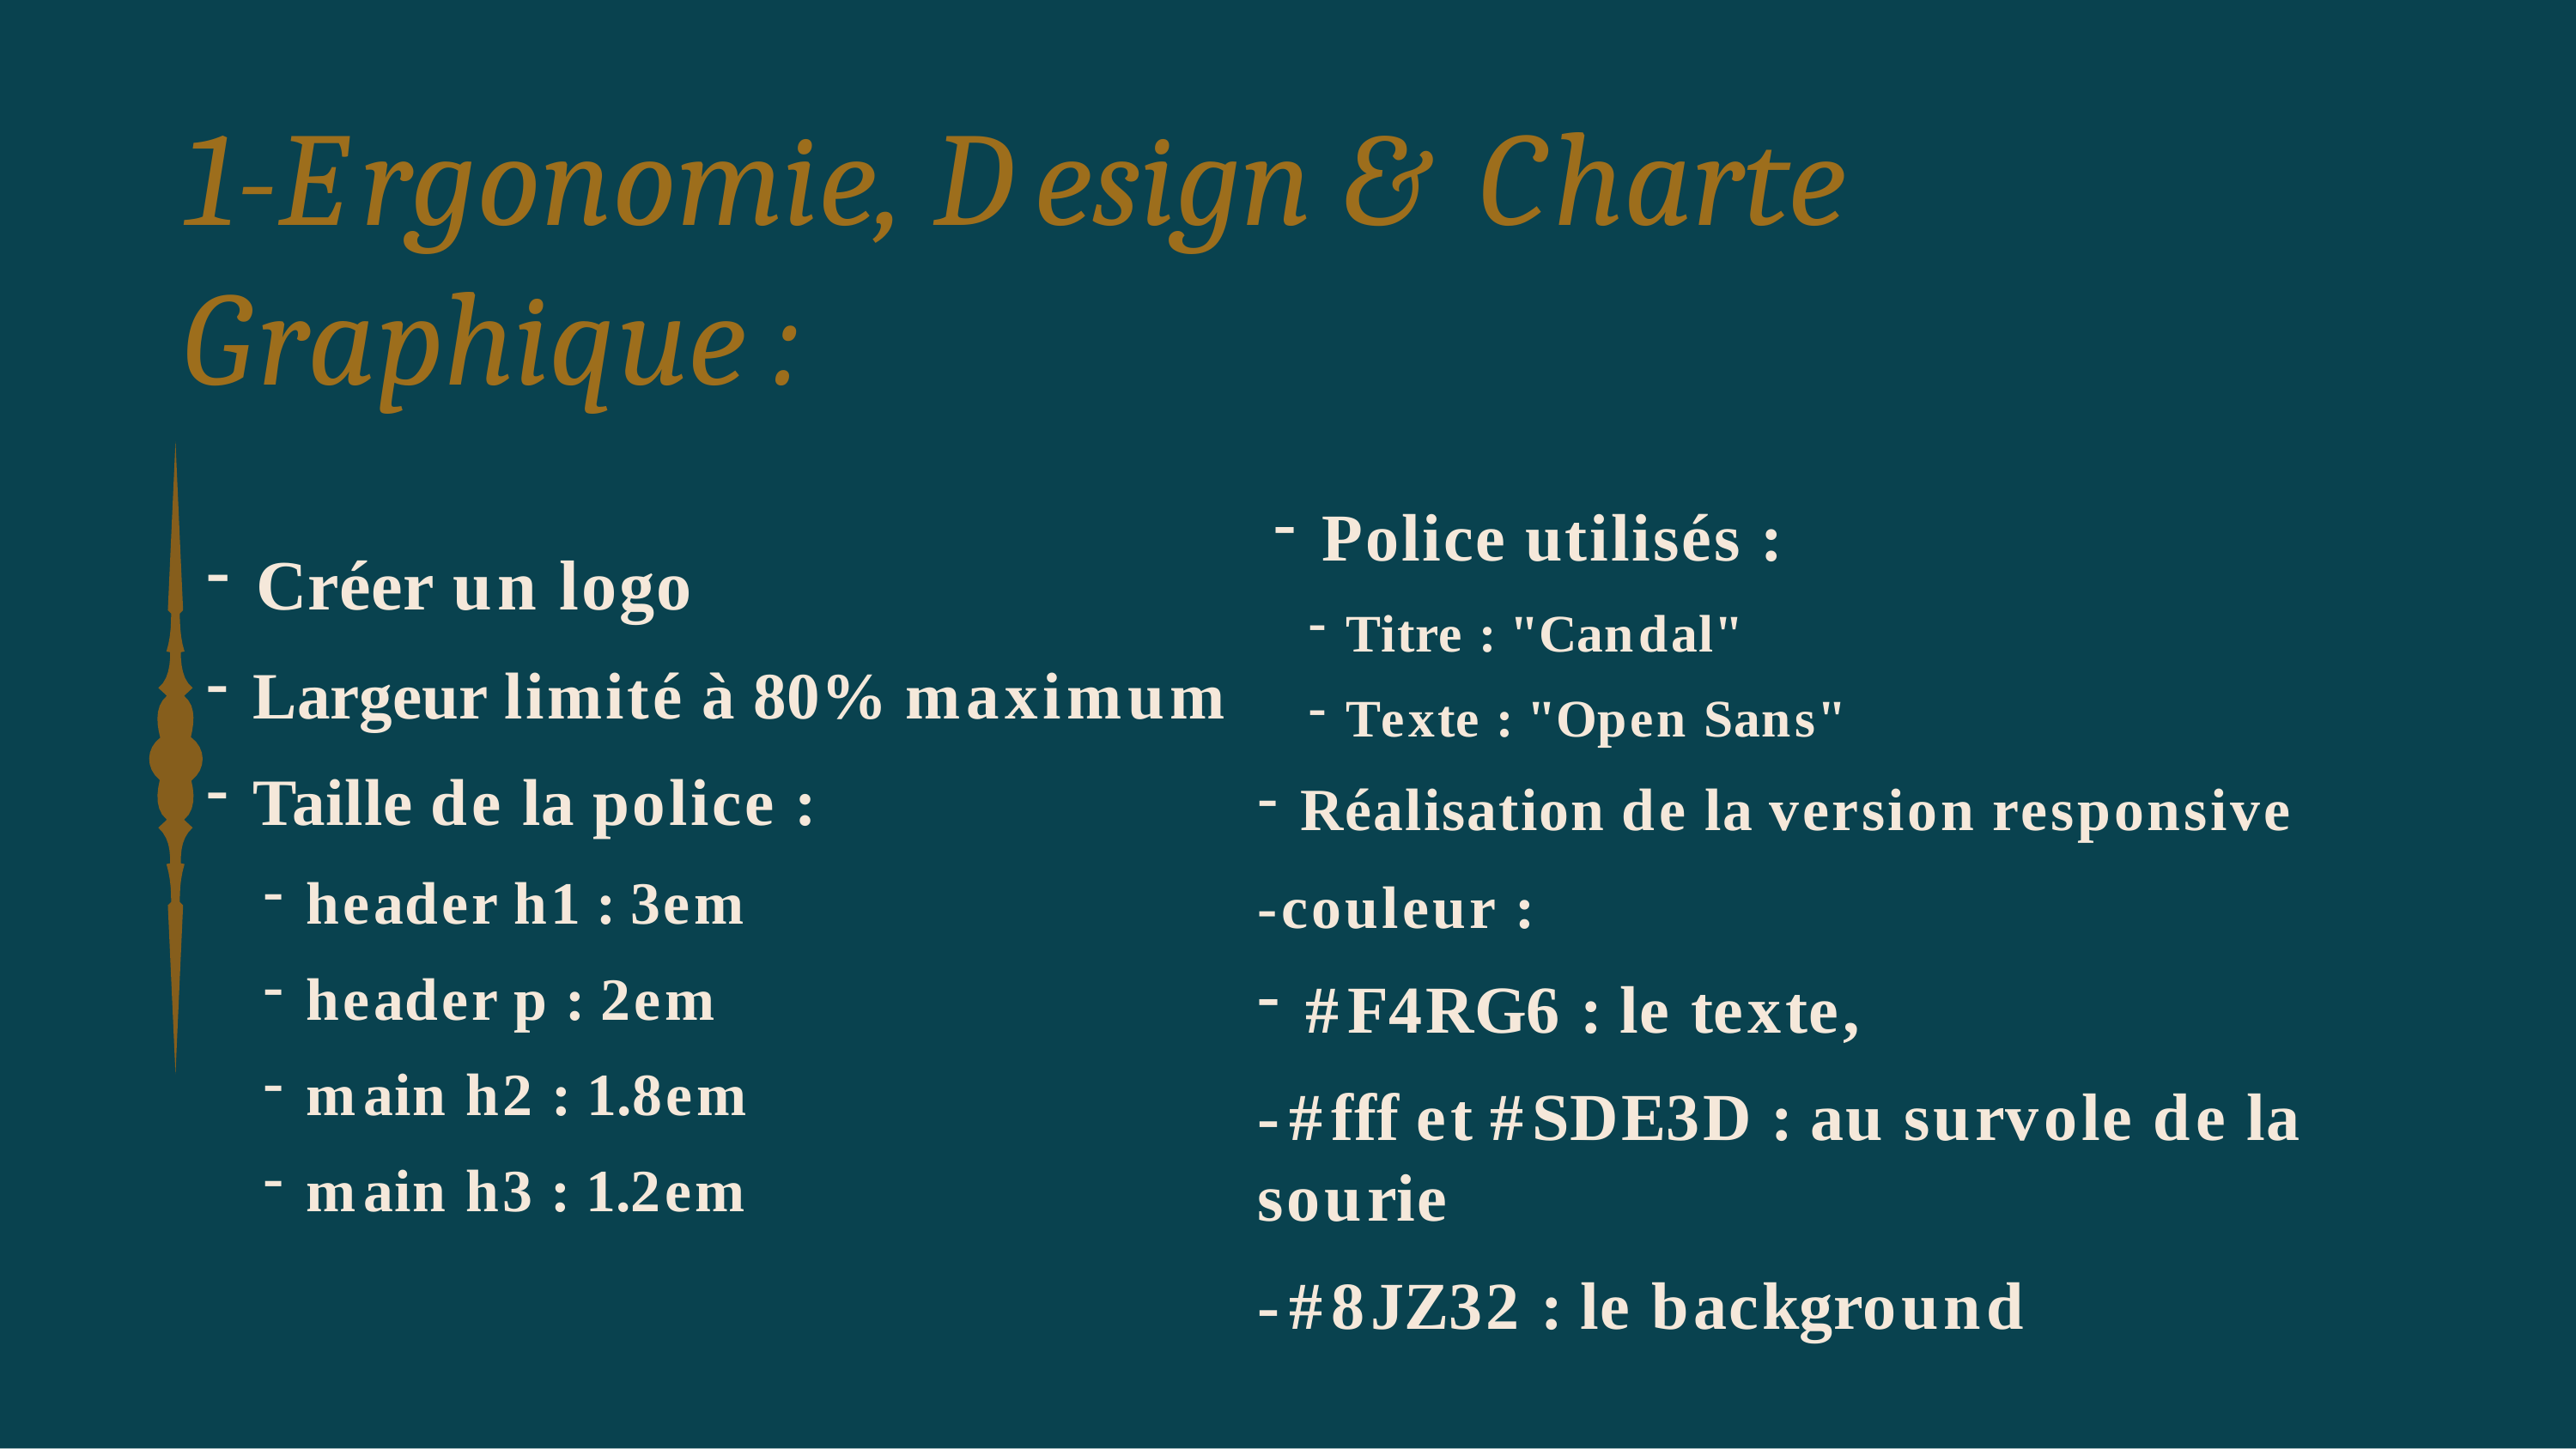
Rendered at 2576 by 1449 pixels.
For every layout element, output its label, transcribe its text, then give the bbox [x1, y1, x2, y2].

title 1-Ergonomie, Design & Charte Graphique : [181, 90, 2255, 412]
text_box [149, 441, 203, 1075]
text_box Police utilisés : Titre : "Candal" Texte : "Open Sans" Réalisation de la version responsive -couleur : #F4RG6 : le texte, -#fff et #SDE3D : au survole de la sourie -#8JZ32 : le background [1255, 459, 2501, 1343]
text_box Créer un logo Largeur limité à 80% maximum Taille de la police : header h1 : 3em header p : 2em main h2 : 1.8em main h3 : 1.2em [204, 506, 1233, 1224]
